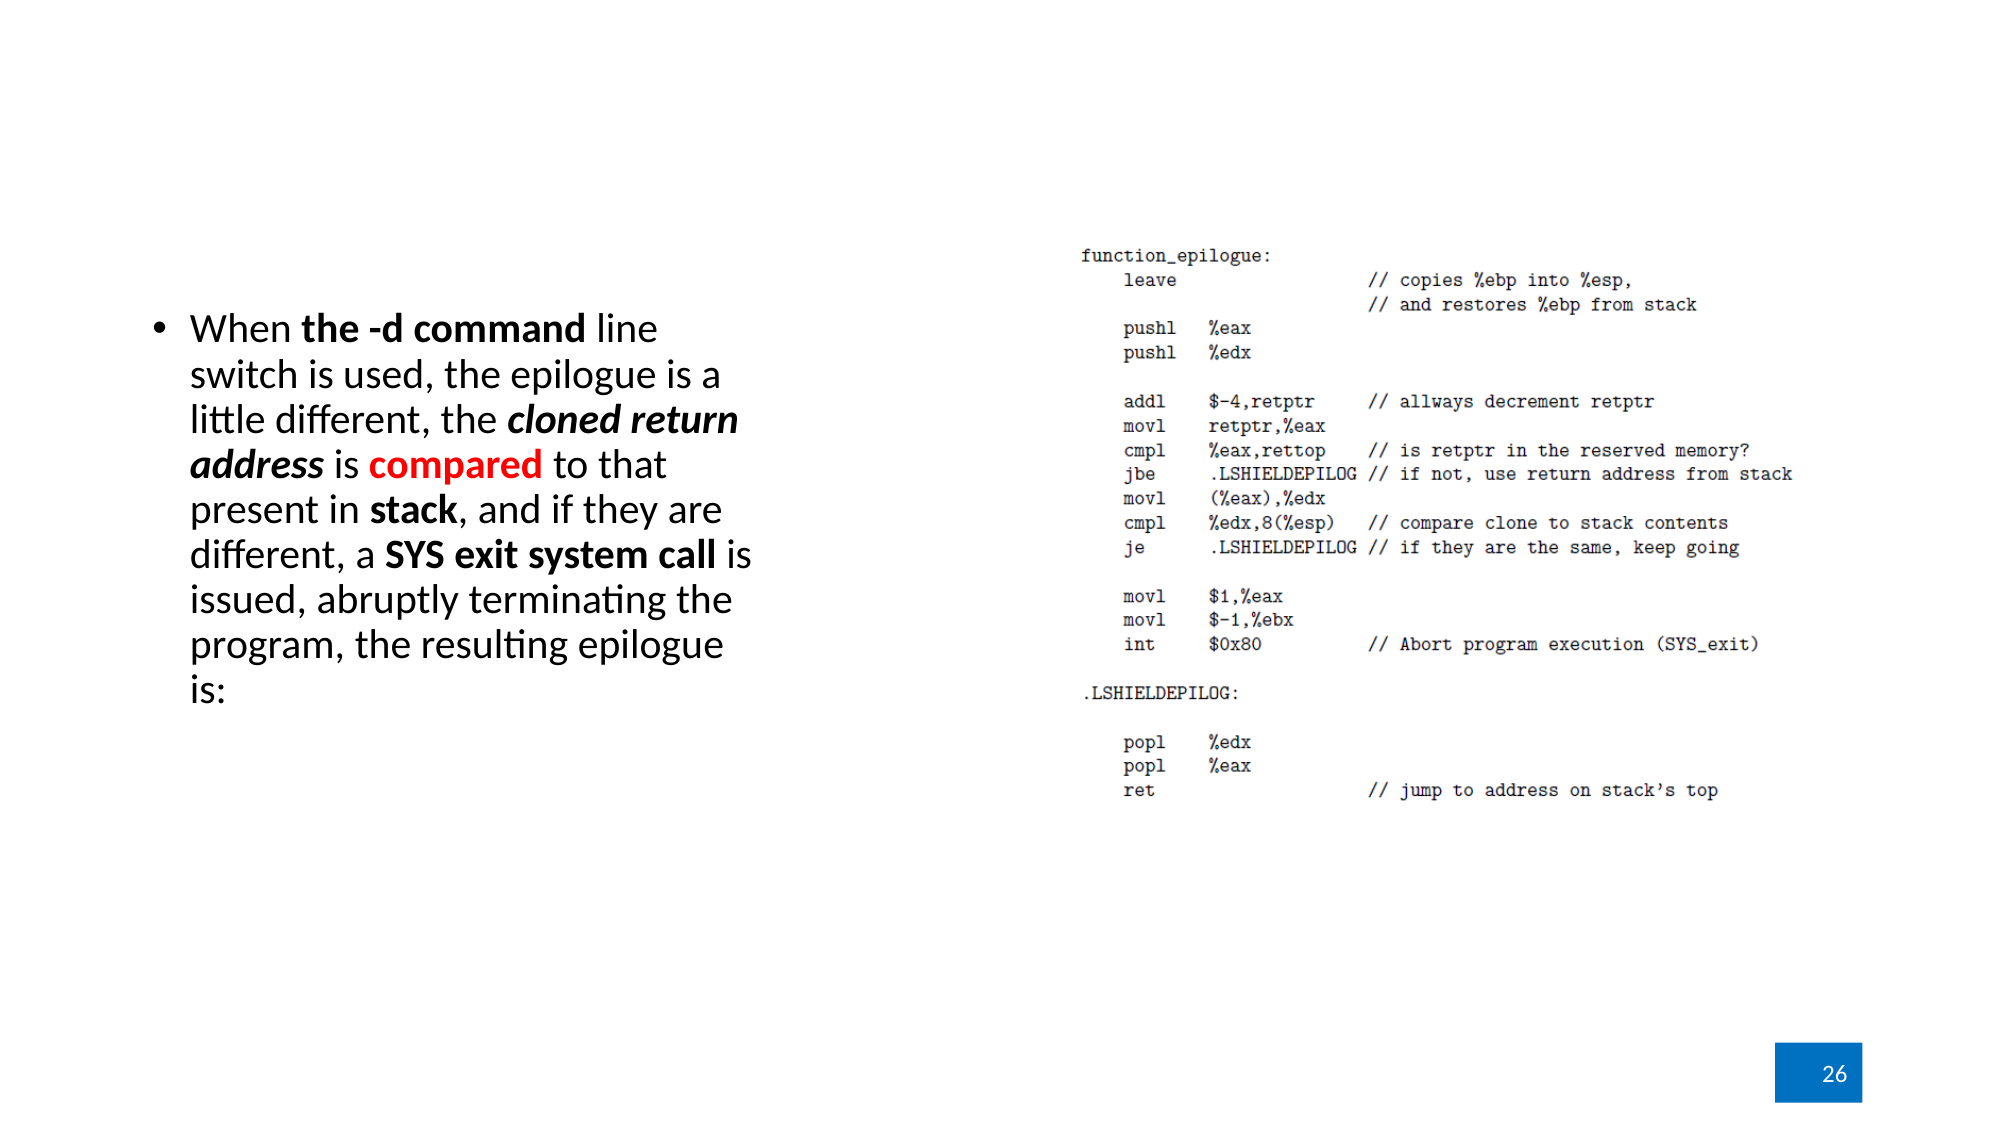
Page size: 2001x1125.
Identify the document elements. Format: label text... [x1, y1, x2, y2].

list When the -d command line switch is used, the epilogue is a little different, the cloned return address is compared to that present in stack, and if they are different, a SYS exit system call is issued, abruptly terminating the program, the resulting epilogue is: [137, 299, 786, 1014]
slide_number 26 [1775, 1042, 1863, 1103]
picture [1066, 236, 1846, 810]
